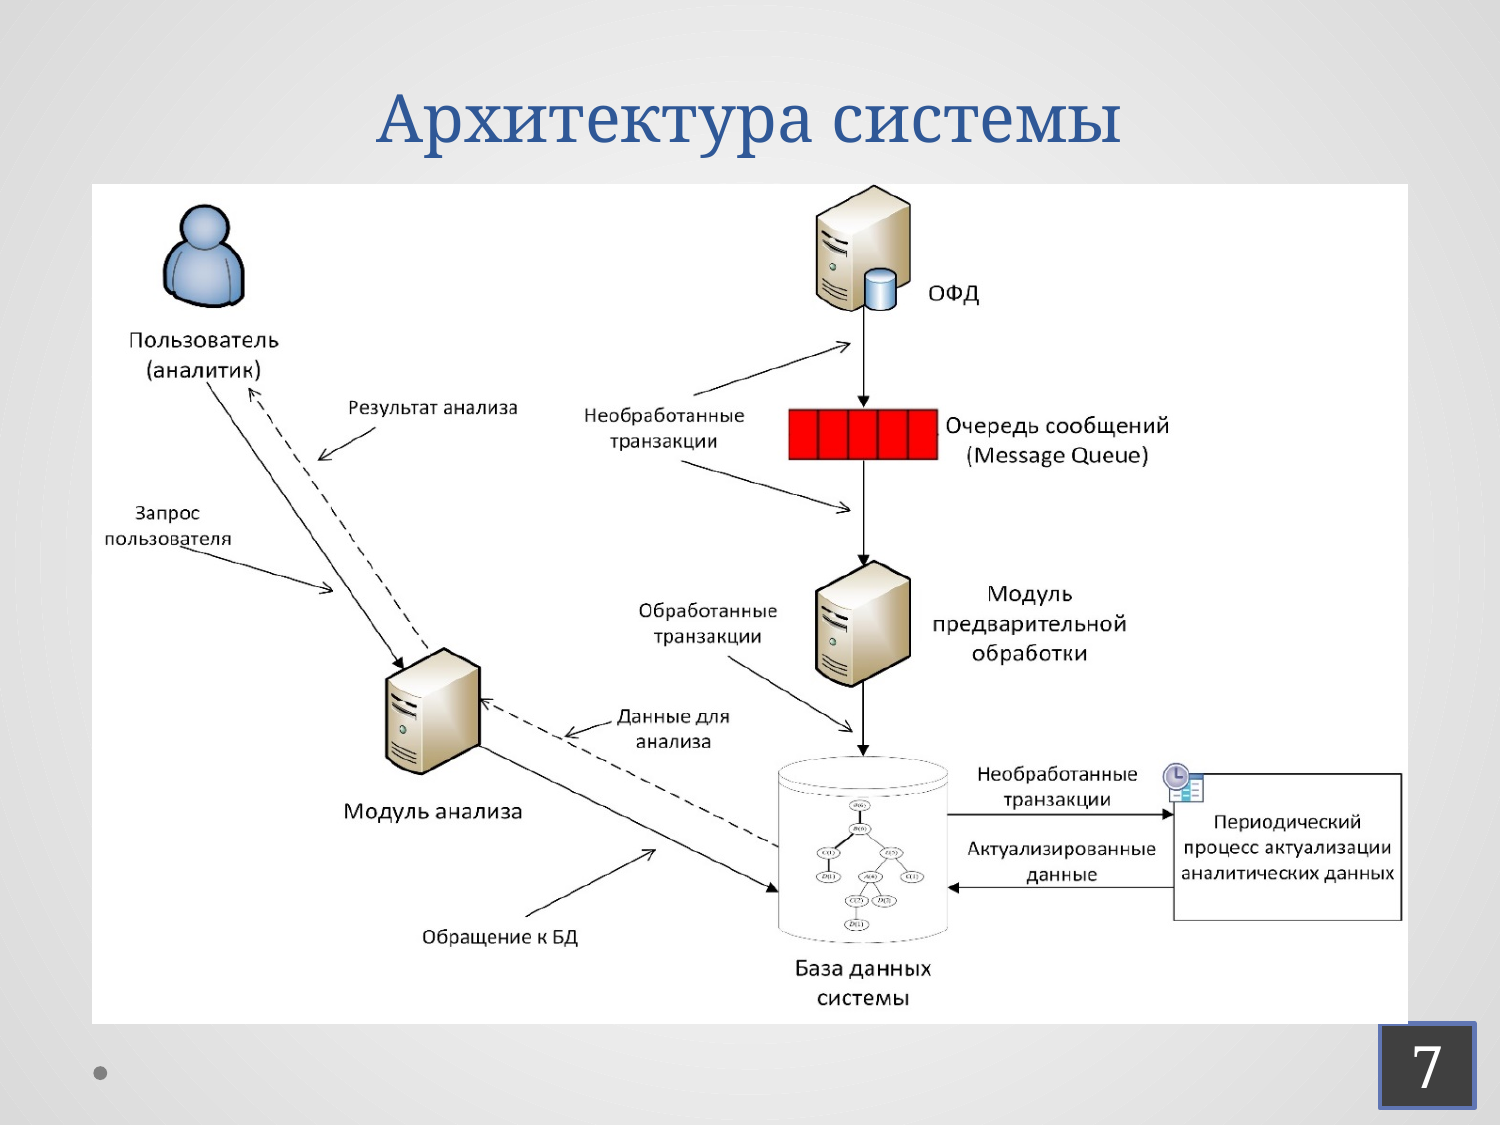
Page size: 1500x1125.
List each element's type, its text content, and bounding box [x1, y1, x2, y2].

text_box 7 [1378, 1021, 1477, 1110]
title Архитектура системы [75, 3, 1425, 164]
picture [92, 184, 1408, 1024]
